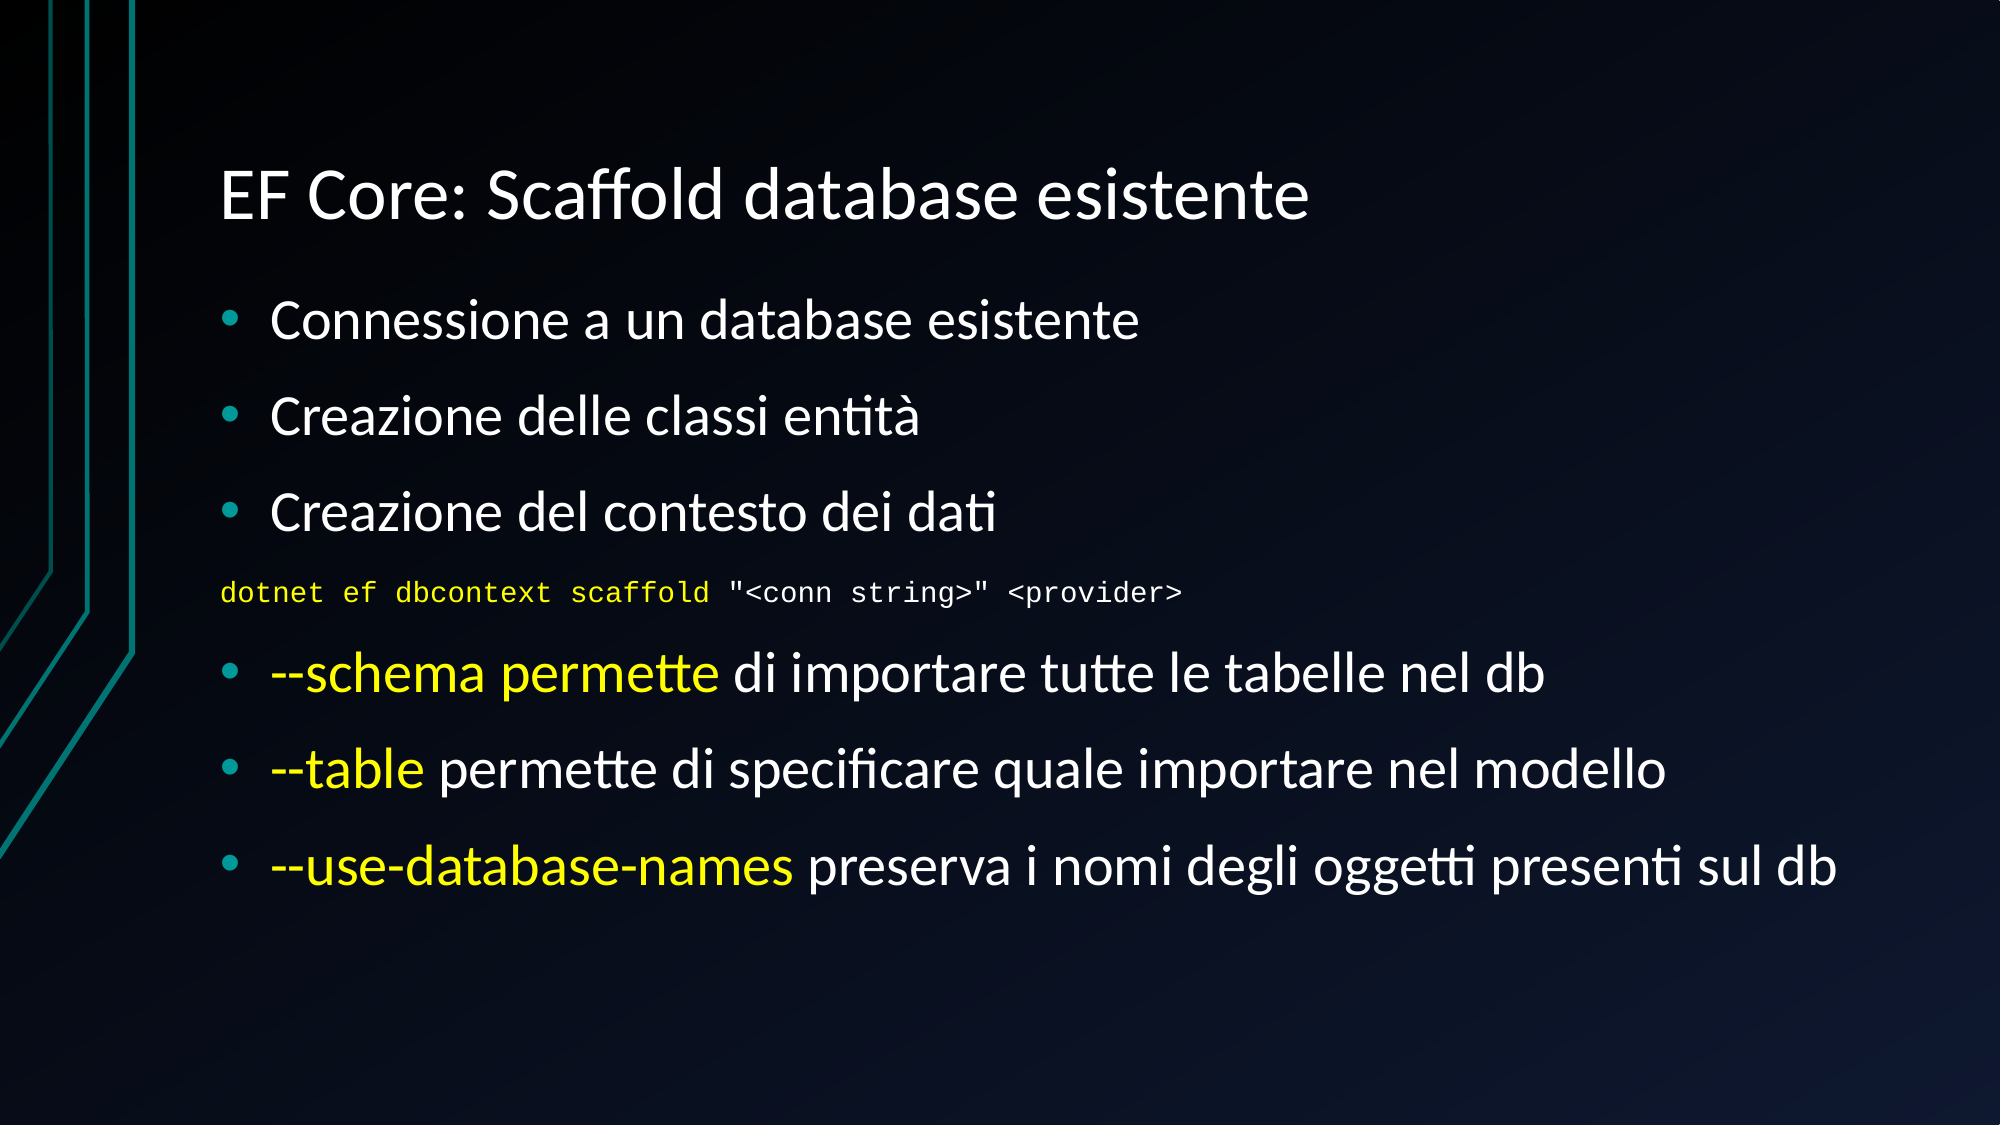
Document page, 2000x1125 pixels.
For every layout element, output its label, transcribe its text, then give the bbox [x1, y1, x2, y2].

list Connessione a un database esistente Creazione delle classi entità Creazione del contesto dei dati dotnet ef dbcontext scaffold "<conn string>" <provider> --schema permette di importare tutte le tabelle nel db --table permette di specificare quale importare nel modello --use-database-names preserva i nomi degli oggetti presenti sul db [199, 279, 1900, 1012]
title EF Core: Scaffold database esistente [199, 45, 1900, 246]
